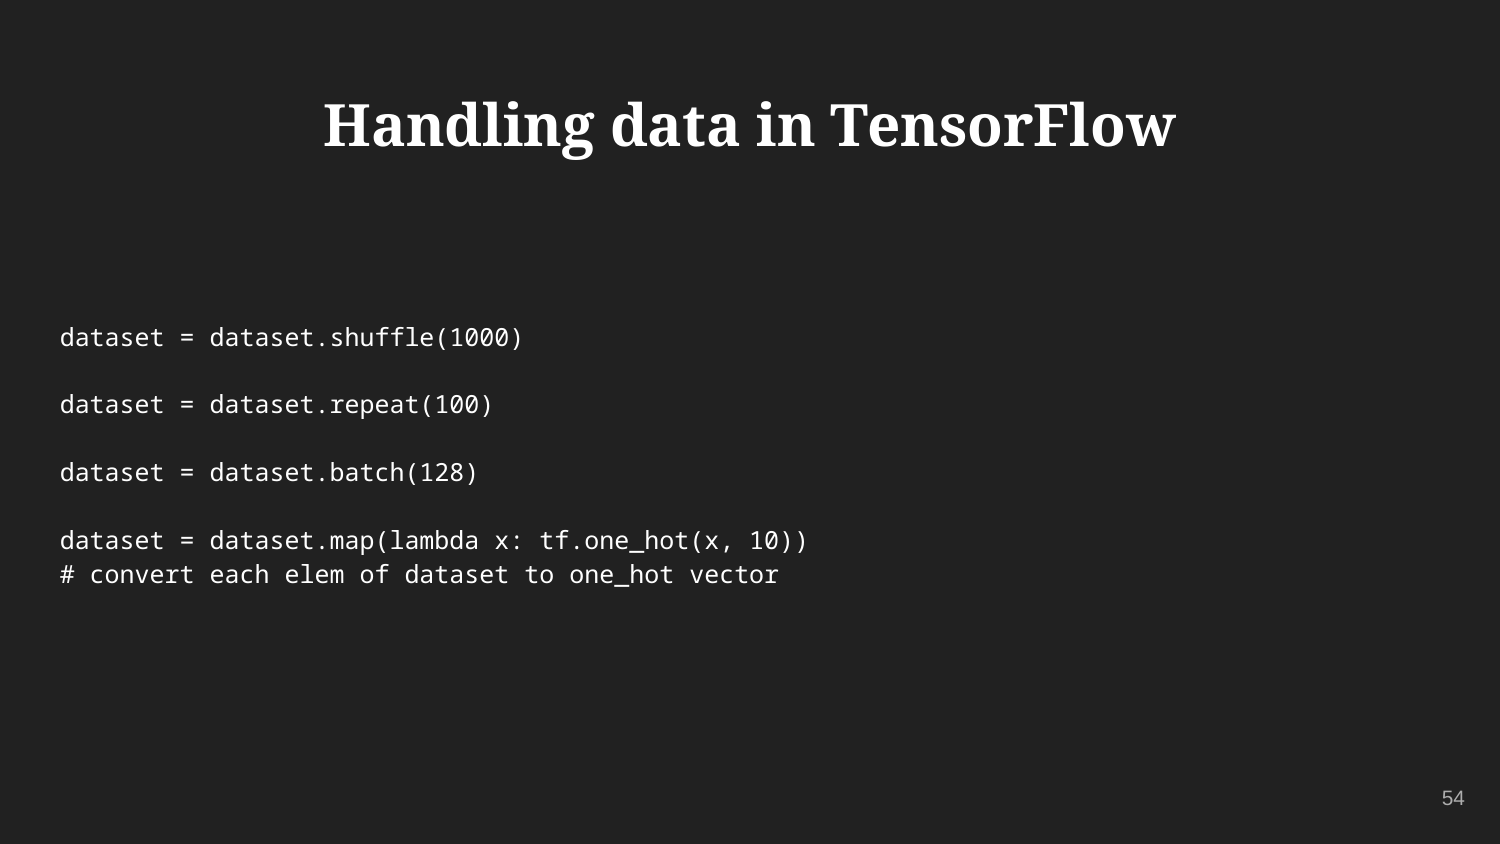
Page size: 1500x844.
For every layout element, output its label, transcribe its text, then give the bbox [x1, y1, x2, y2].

title Handling data in TensorFlow [51, 72, 1449, 167]
slide_number ‹#› [1389, 764, 1480, 830]
list dataset = dataset.shuffle(1000) dataset = dataset.repeat(100) dataset = dataset.batch(128) dataset = dataset.map(lambda x: tf.one_hot(x, 10)) # convert each elem of dataset to one_hot vector [44, 301, 1443, 757]
